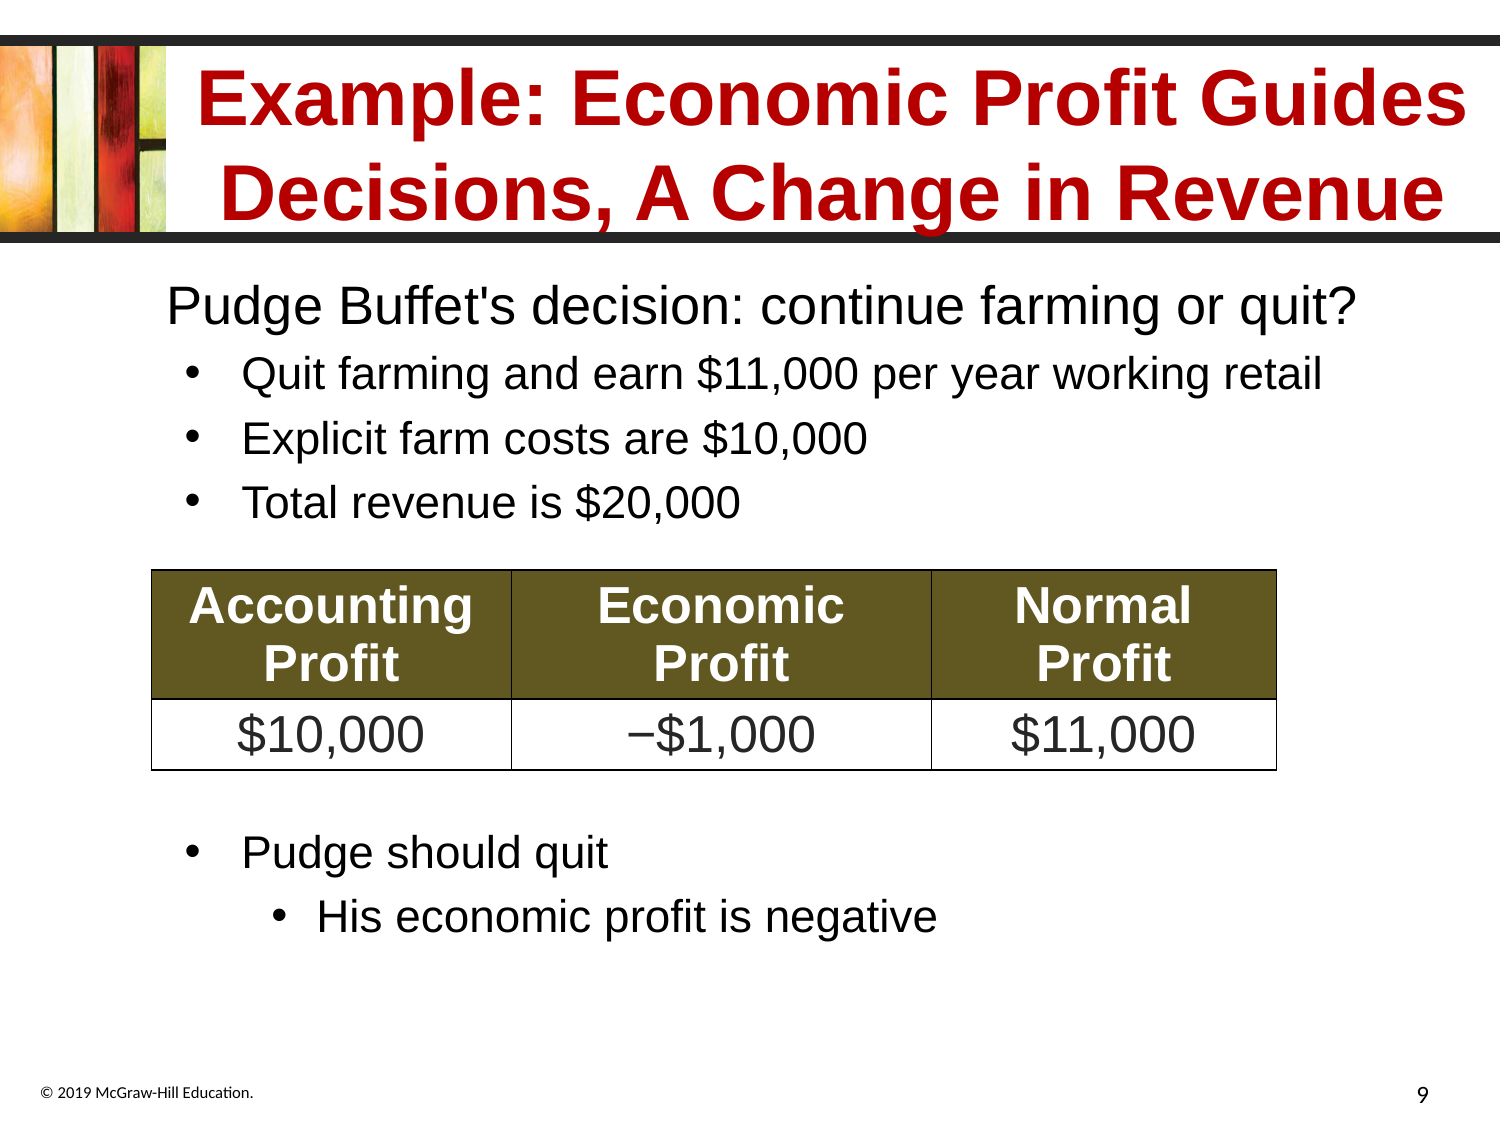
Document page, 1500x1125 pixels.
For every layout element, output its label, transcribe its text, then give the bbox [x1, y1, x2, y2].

table_header Economic Profit [512, 571, 931, 698]
table_cell $10,000 [152, 700, 511, 769]
table_header Accounting Profit [152, 571, 511, 698]
table_cell −$1,000 [512, 700, 931, 769]
table_cell $11,000 [932, 700, 1276, 769]
picture [0, 46, 166, 232]
table_header Normal Profit [932, 571, 1276, 698]
list Pudge Buffet's decision: continue farming or quit? Quit farming and earn $11,000 per year working retail Explicit farm costs are $10,000 Total revenue is $20,000 [151, 262, 1425, 550]
title Example: Economic Profit Guides Decisions, A Change in Revenue [170, 45, 1496, 238]
list Pudge should quit His economic profit is negative [151, 815, 1425, 956]
